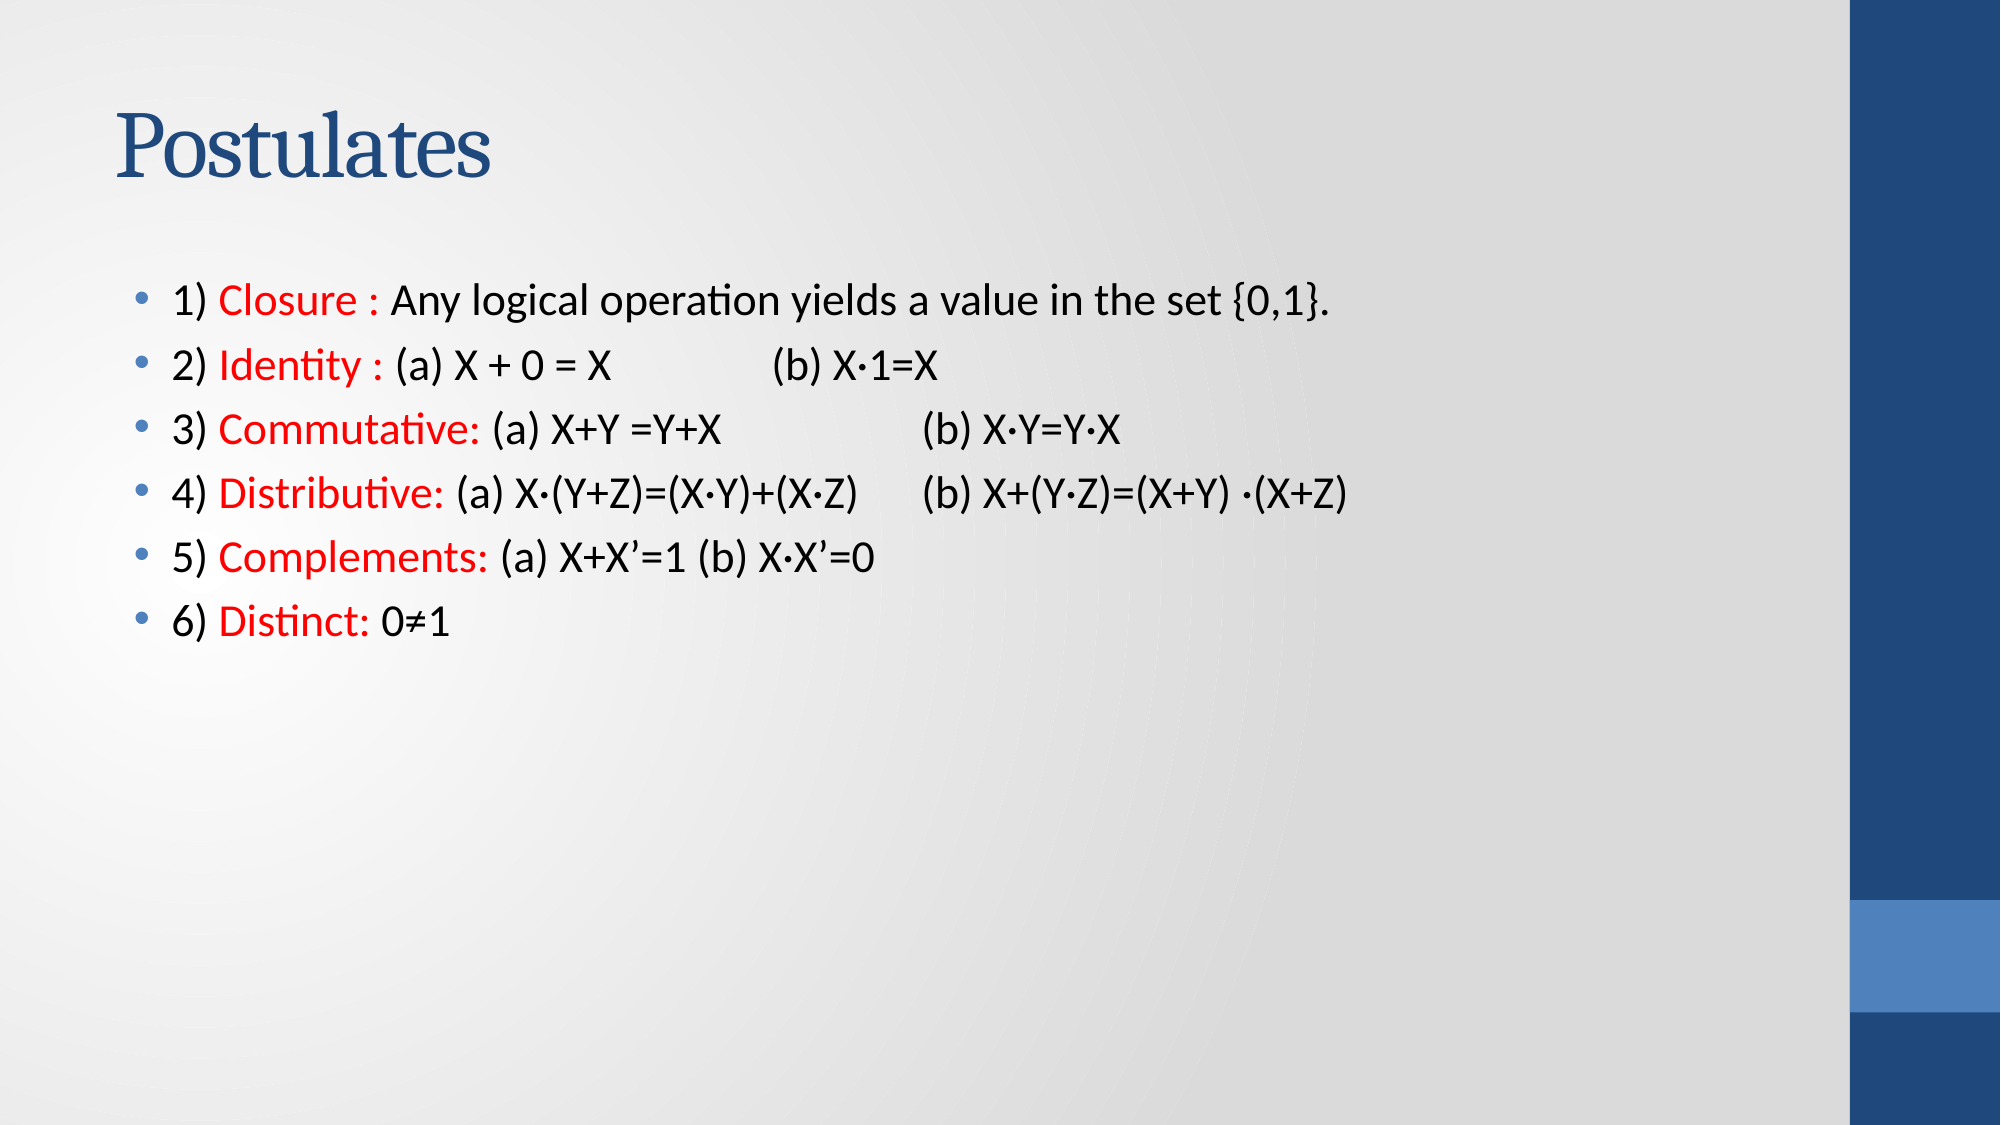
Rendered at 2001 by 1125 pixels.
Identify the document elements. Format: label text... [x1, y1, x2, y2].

title Postulates [99, 45, 1767, 233]
list 1) Closure : Any logical operation yields a value in the set {0,1}. 2) Identity : (a) X + 0 = X (b) X·1=X 3) Commutative: (a) X+Y =Y+X (b) X·Y=Y·X 4) Distributive: (a) X·(Y+Z)=(X·Y)+(X·Z) (b) X+(Y·Z)=(X+Y) ·(X+Z) 5) Complements: (a) X+X’=1 (b) X·X’=0 6) Distinct: 0≠1 [99, 262, 1767, 1050]
